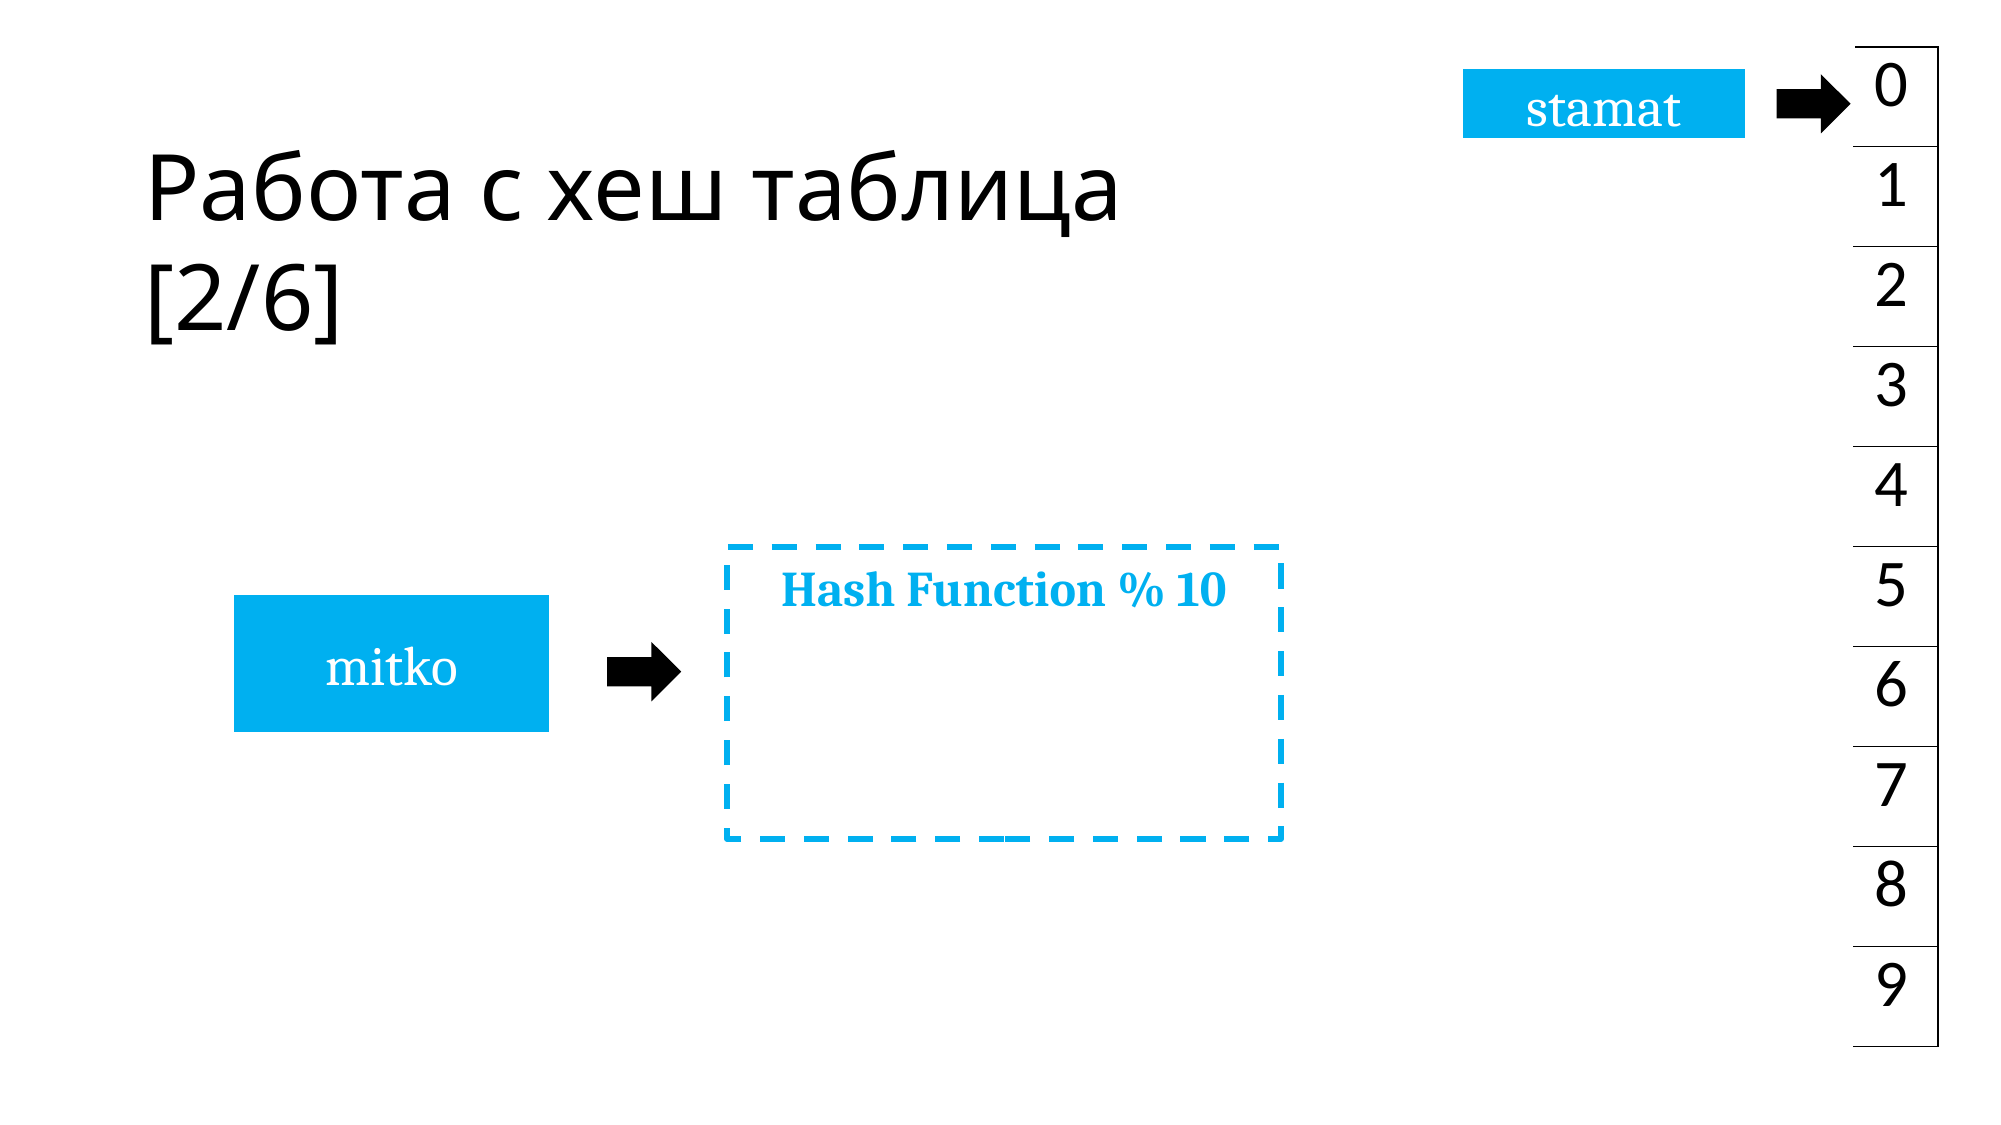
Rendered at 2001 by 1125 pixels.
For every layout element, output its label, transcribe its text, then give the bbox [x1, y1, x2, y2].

table_cell 8 [1855, 847, 1937, 946]
title Работа с хеш таблица [2/6] [126, 97, 1209, 381]
text_box stamat [1463, 69, 1745, 138]
table_header 0 [1855, 48, 1937, 146]
text_box [607, 641, 682, 702]
text_box mitko [234, 595, 549, 732]
table_cell 9 [1855, 947, 1937, 1046]
table_cell 1 [1855, 147, 1937, 246]
table_cell 7 [1855, 747, 1937, 846]
table_cell 3 [1855, 347, 1937, 446]
table_cell 2 [1855, 247, 1937, 346]
table_cell 4 [1855, 447, 1937, 546]
text_box Hash Function % 10 [727, 546, 1281, 839]
table_cell 6 [1855, 647, 1937, 746]
text_box [1776, 74, 1851, 134]
table_cell 5 [1855, 547, 1937, 646]
